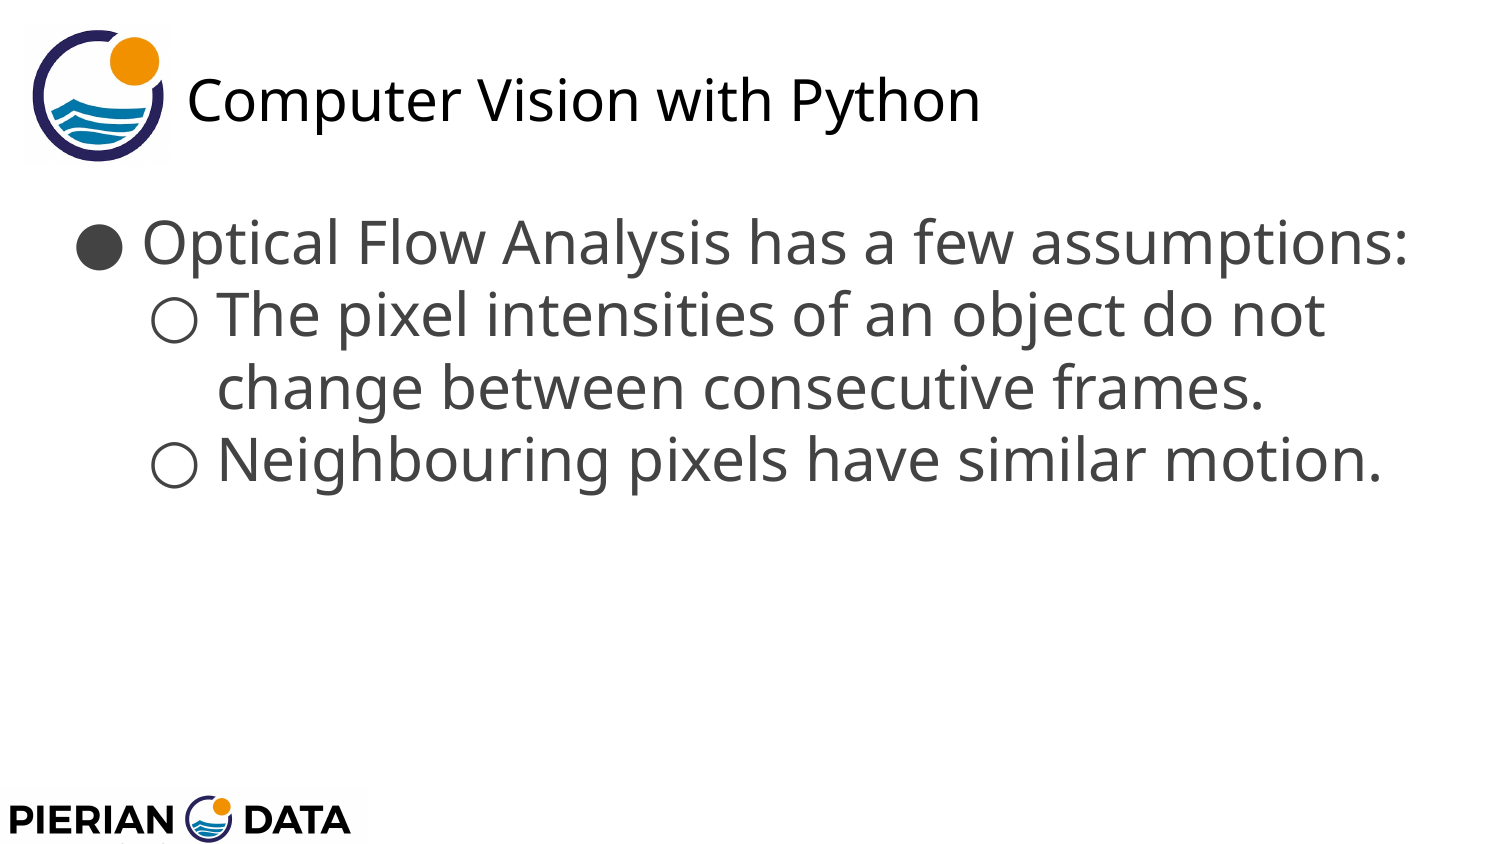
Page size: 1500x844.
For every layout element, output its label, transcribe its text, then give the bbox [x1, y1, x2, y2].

picture [24, 24, 172, 167]
title Computer Vision with Python [176, 48, 1449, 143]
list Optical Flow Analysis has a few assumptions: The pixel intensities of an object do not change between consecutive frames. Neighbouring pixels have similar motion. [51, 189, 1476, 750]
picture [0, 787, 368, 844]
